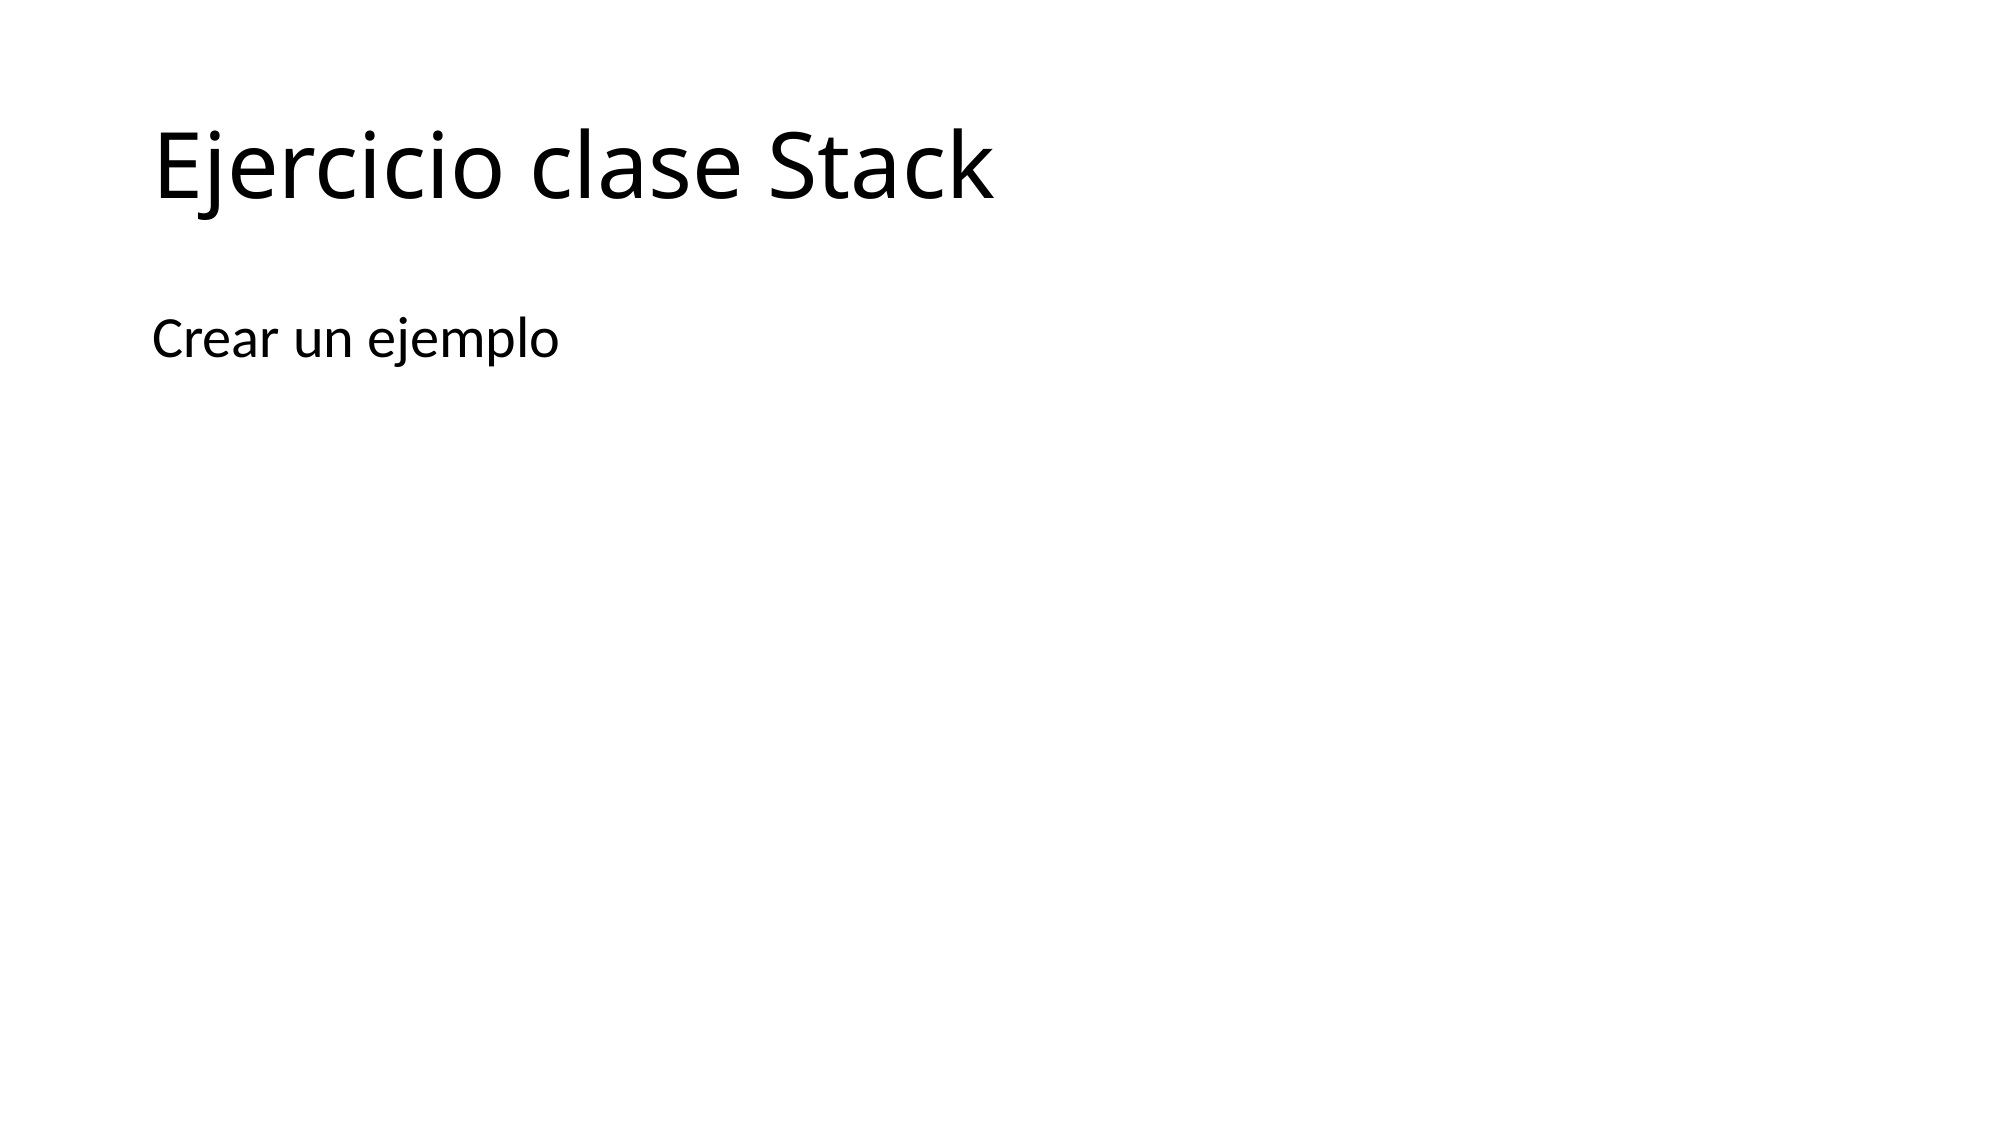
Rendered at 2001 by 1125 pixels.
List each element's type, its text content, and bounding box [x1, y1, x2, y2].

title Ejercicio clase Stack [137, 59, 1863, 278]
list Crear un ejemplo [137, 299, 1863, 1014]
